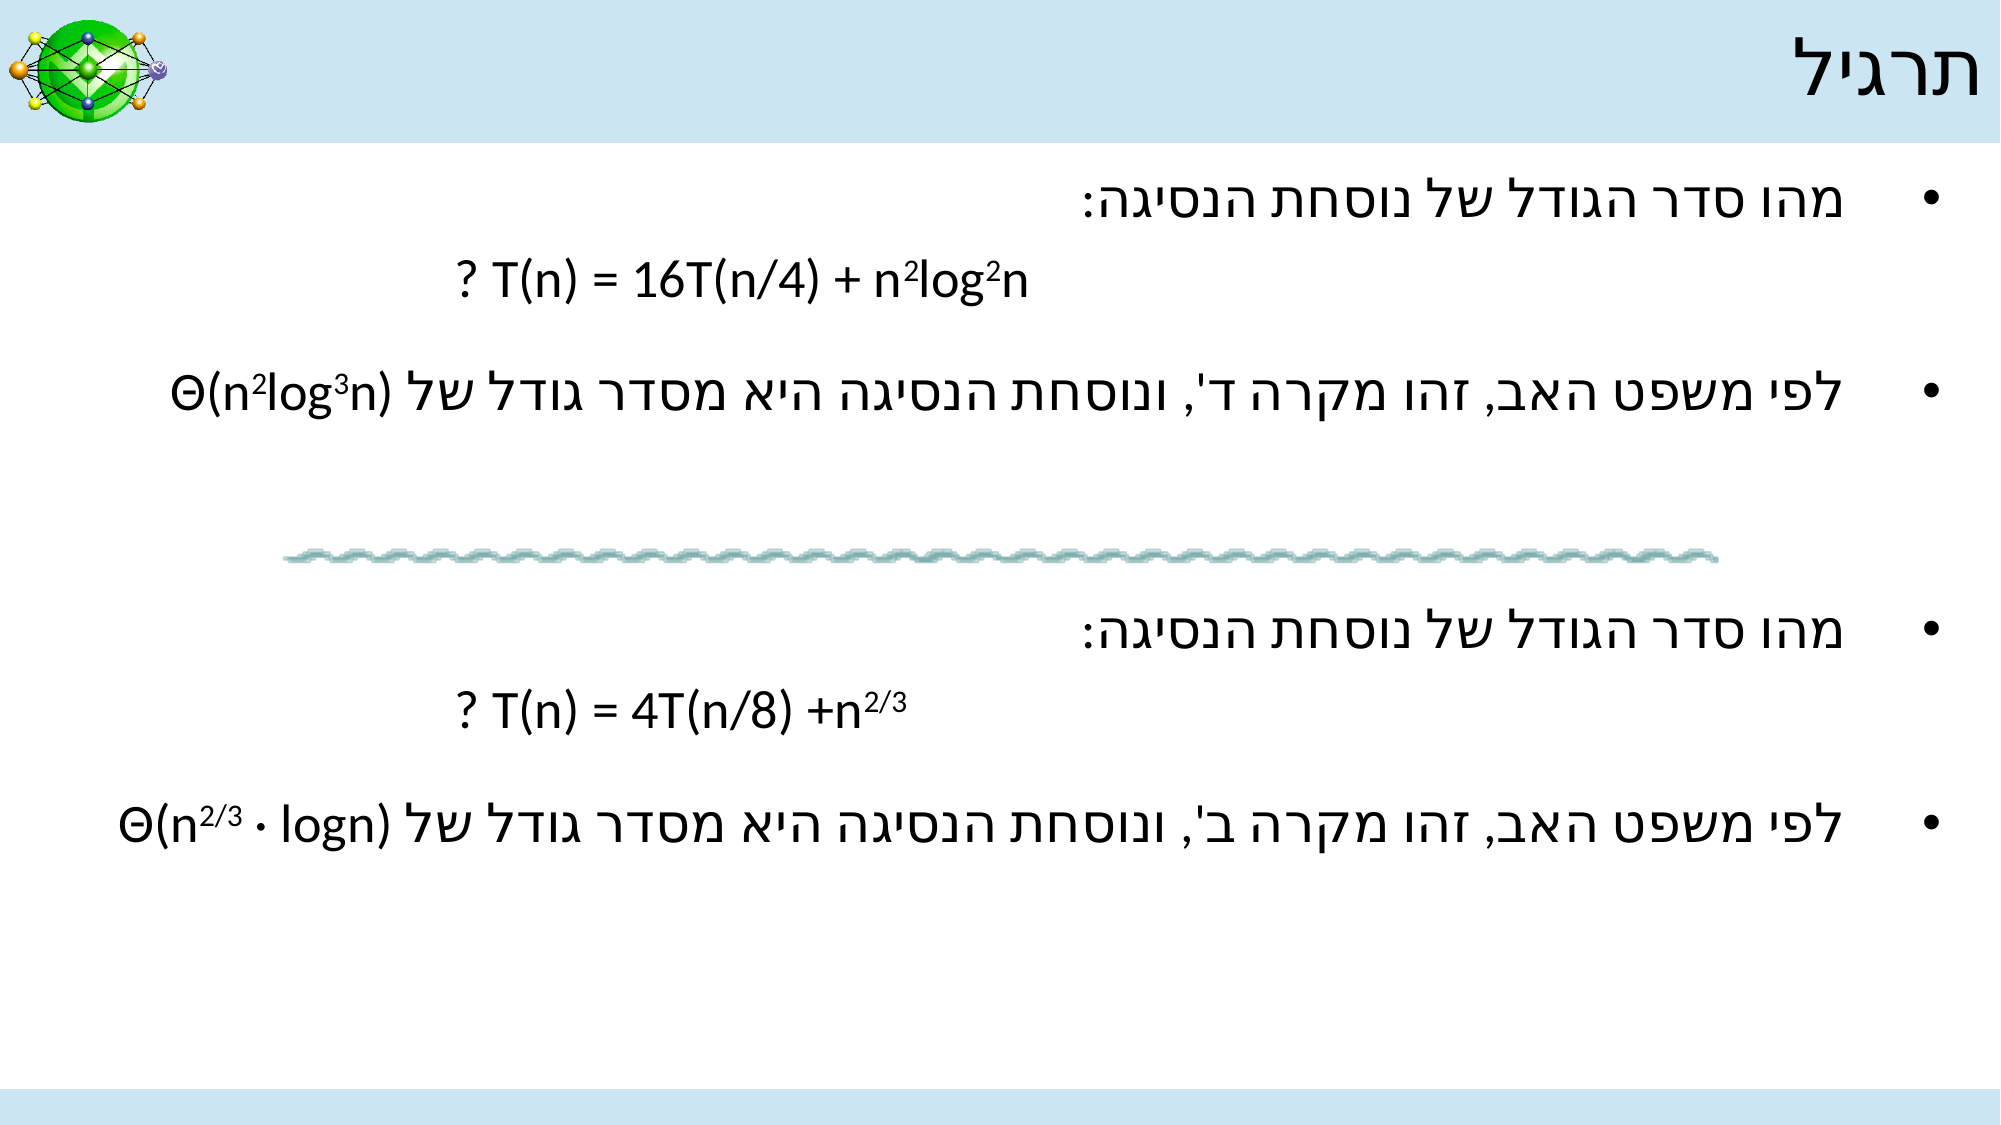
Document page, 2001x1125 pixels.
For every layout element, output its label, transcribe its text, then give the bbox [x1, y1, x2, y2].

picture [267, 545, 1741, 571]
title תרגיל [169, 0, 2000, 141]
list מהו סדר הגודל של נוסחת הנסיגה: ? T(n) = 16T(n/4) + n2log2n לפי משפט האב, זהו מקרה ד', ונוסחת הנסיגה היא מסדר גודל של (Θ(n2log3n מהו סדר הגודל של נוסחת הנסיגה: ? T(n) = 4T(n/8) +n2/3 לפי משפט האב, זהו מקרה ב', ונוסחת הנסיגה היא מסדר גודל של (Θ(n2/3 · logn [45, 163, 1956, 1066]
picture [9, 19, 167, 123]
